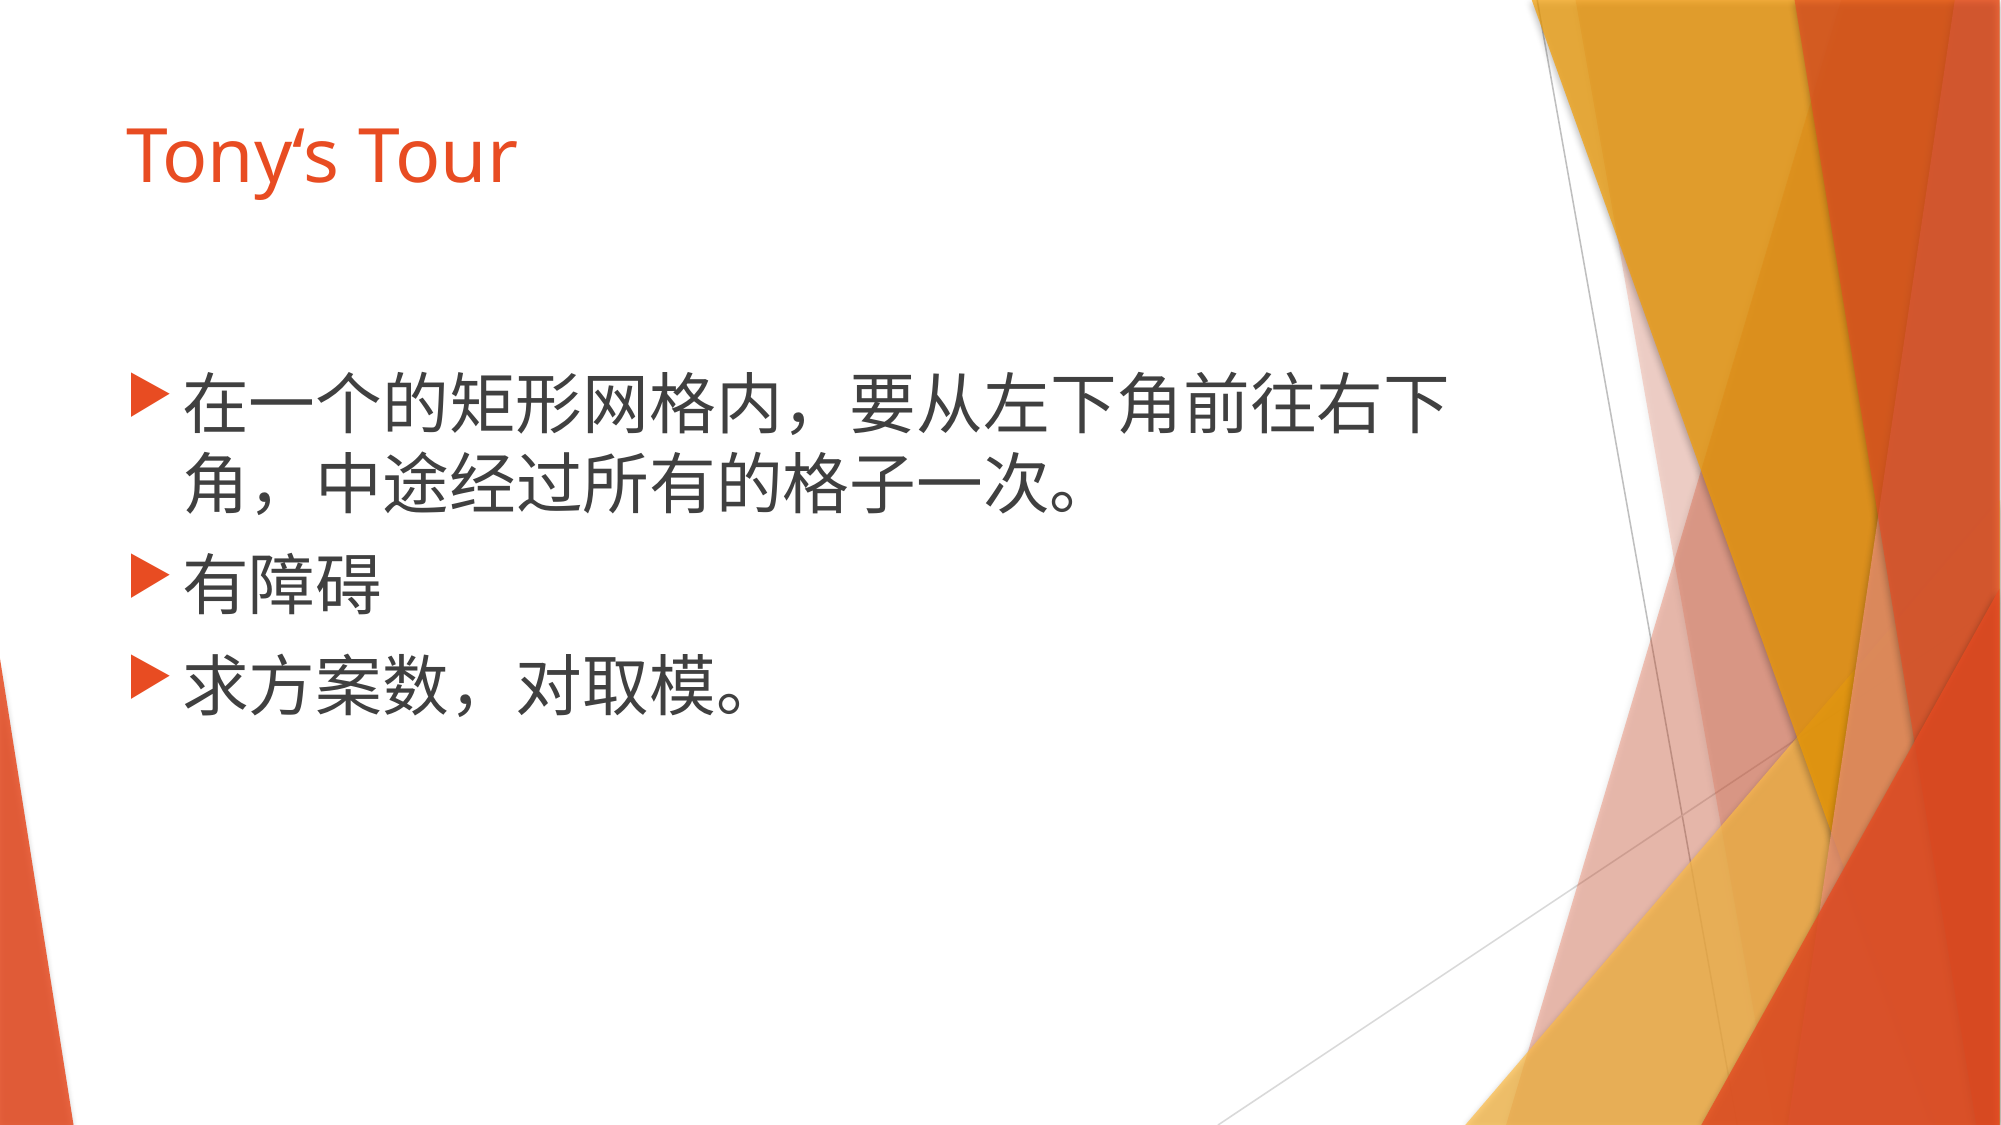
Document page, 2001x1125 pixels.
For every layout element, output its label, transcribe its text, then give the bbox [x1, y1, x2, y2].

title Tony‘s Tour [111, 99, 1522, 317]
